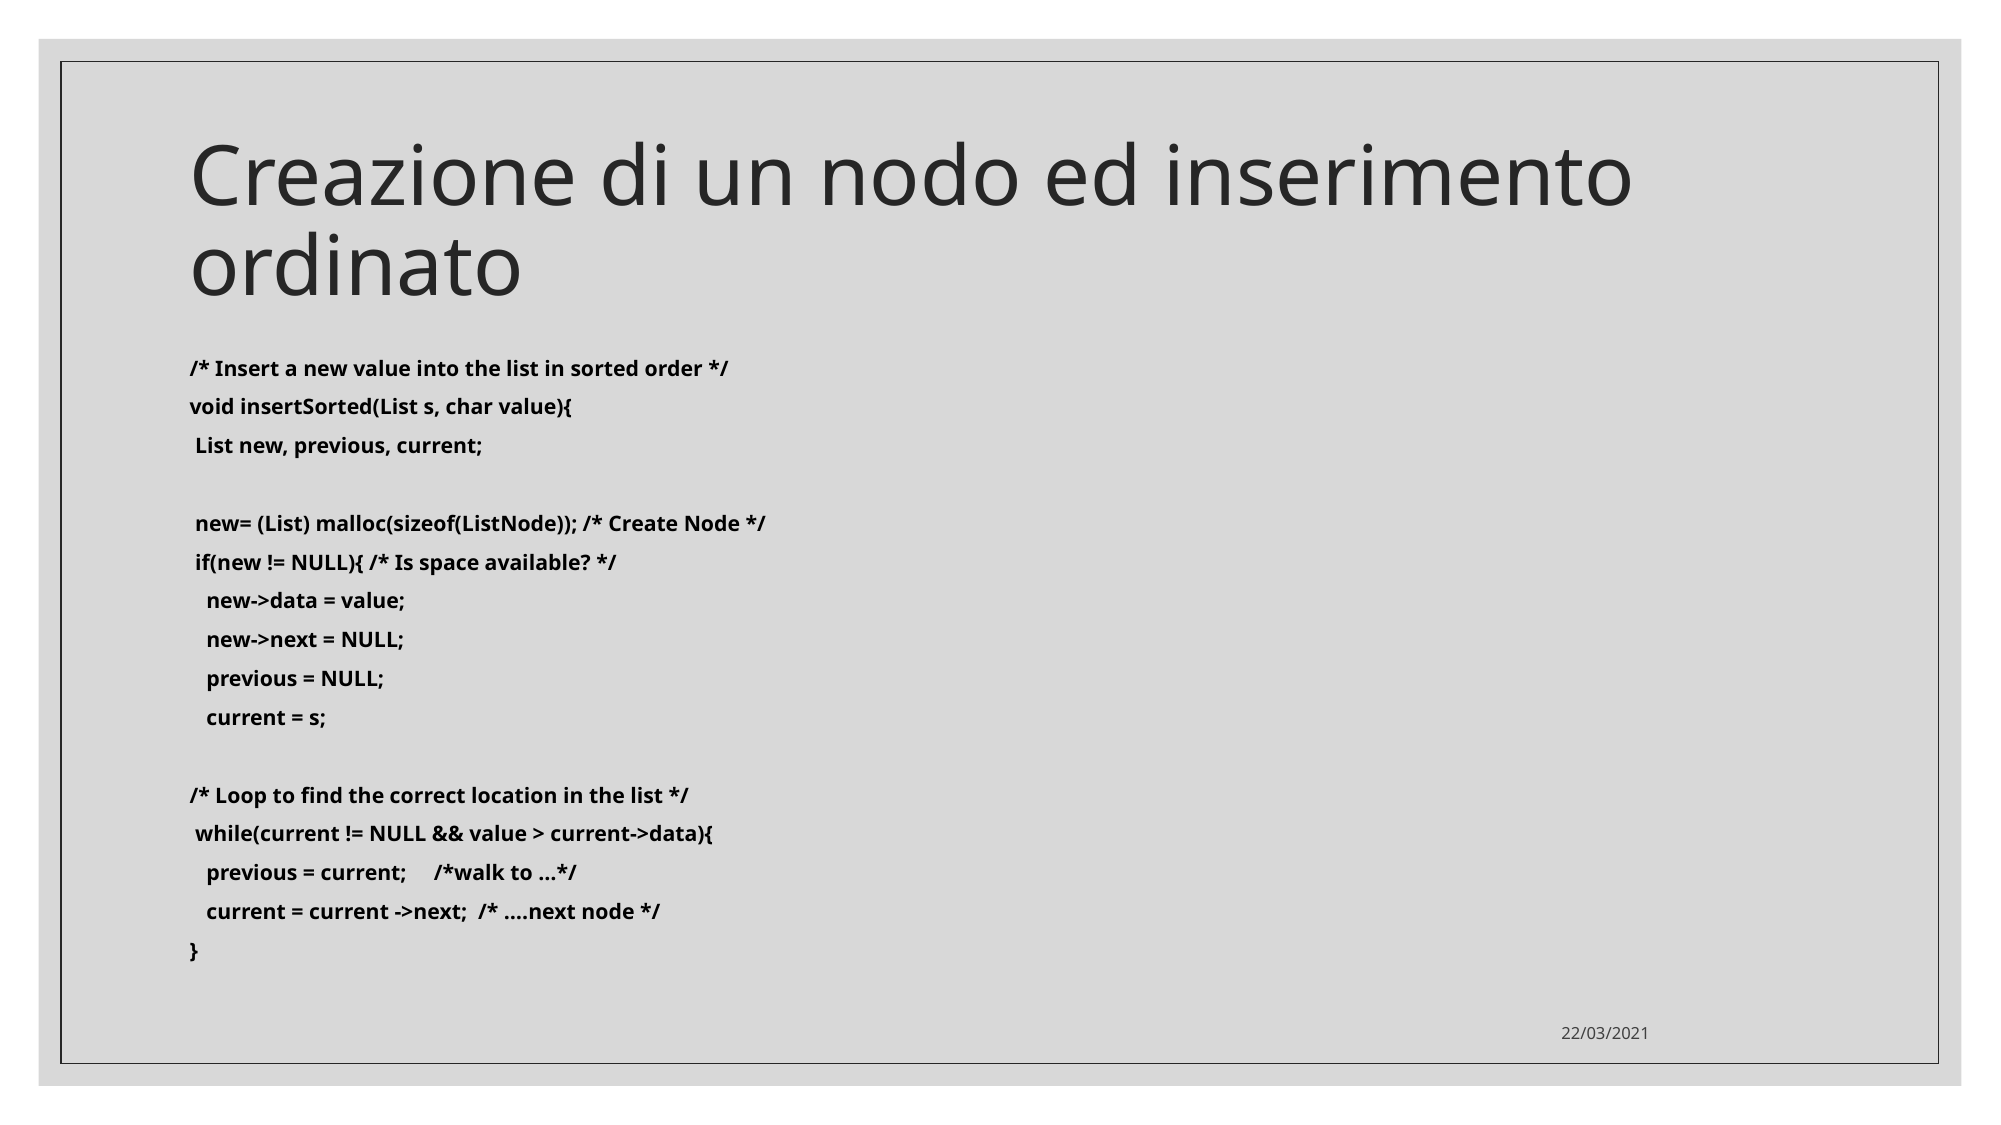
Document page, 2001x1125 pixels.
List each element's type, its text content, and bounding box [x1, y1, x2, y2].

text_box /* Insert a new value into the list in sorted order */ void insertSorted(List s, char value){ List new, previous, current; new= (List) malloc(sizeof(ListNode)); /* Create Node */ if(new != NULL){ /* Is space available? */ new->data = value; new->next = NULL; previous = NULL; current = s; /* Loop to find the correct location in the list */ while(current != NULL && value > current->data){ previous = current; /*walk to …*/ current = current ->next; /* ….next node */ } [174, 345, 1825, 977]
text_box Creazione di un nodo ed inserimento ordinato [174, 111, 1825, 337]
text_box 22/03/2021 [1190, 989, 1665, 1050]
